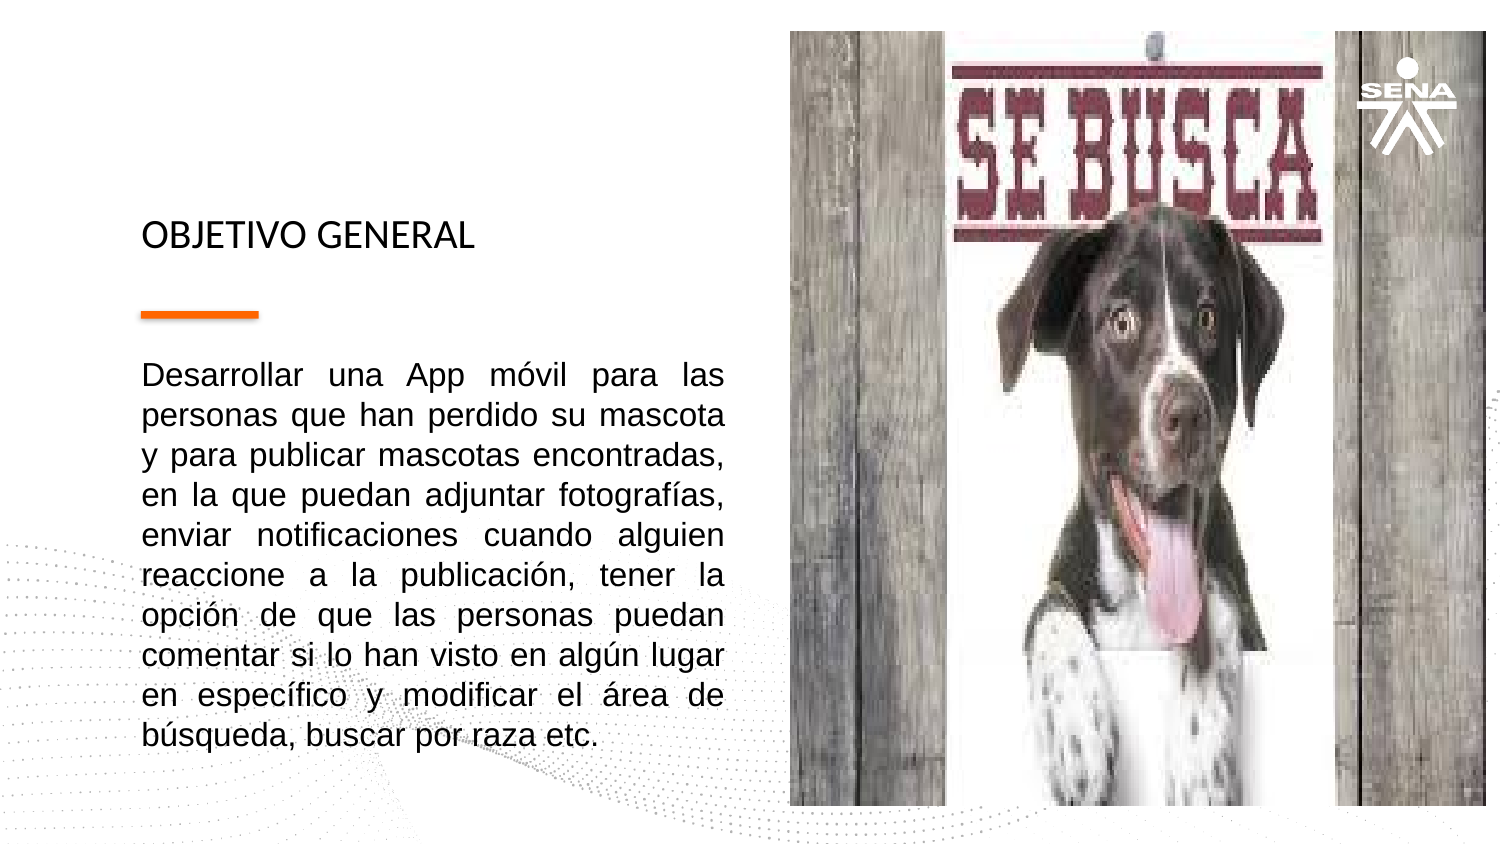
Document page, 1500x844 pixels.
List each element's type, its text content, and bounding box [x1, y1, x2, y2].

text_box Desarrollar una App móvil para las personas que han perdido su mascota y para publicar mascotas encontradas, en la que puedan adjuntar fotografías, enviar notificaciones cuando alguien reaccione a la publicación, tener la opción de que las personas puedan comentar si lo han visto en algún lugar en específico y modificar el área de búsqueda, buscar por raza etc. [126, 346, 741, 800]
text_box OBJETIVO GENERAL [126, 199, 519, 264]
text_box [140, 310, 259, 319]
picture [0, 0, 1500, 844]
